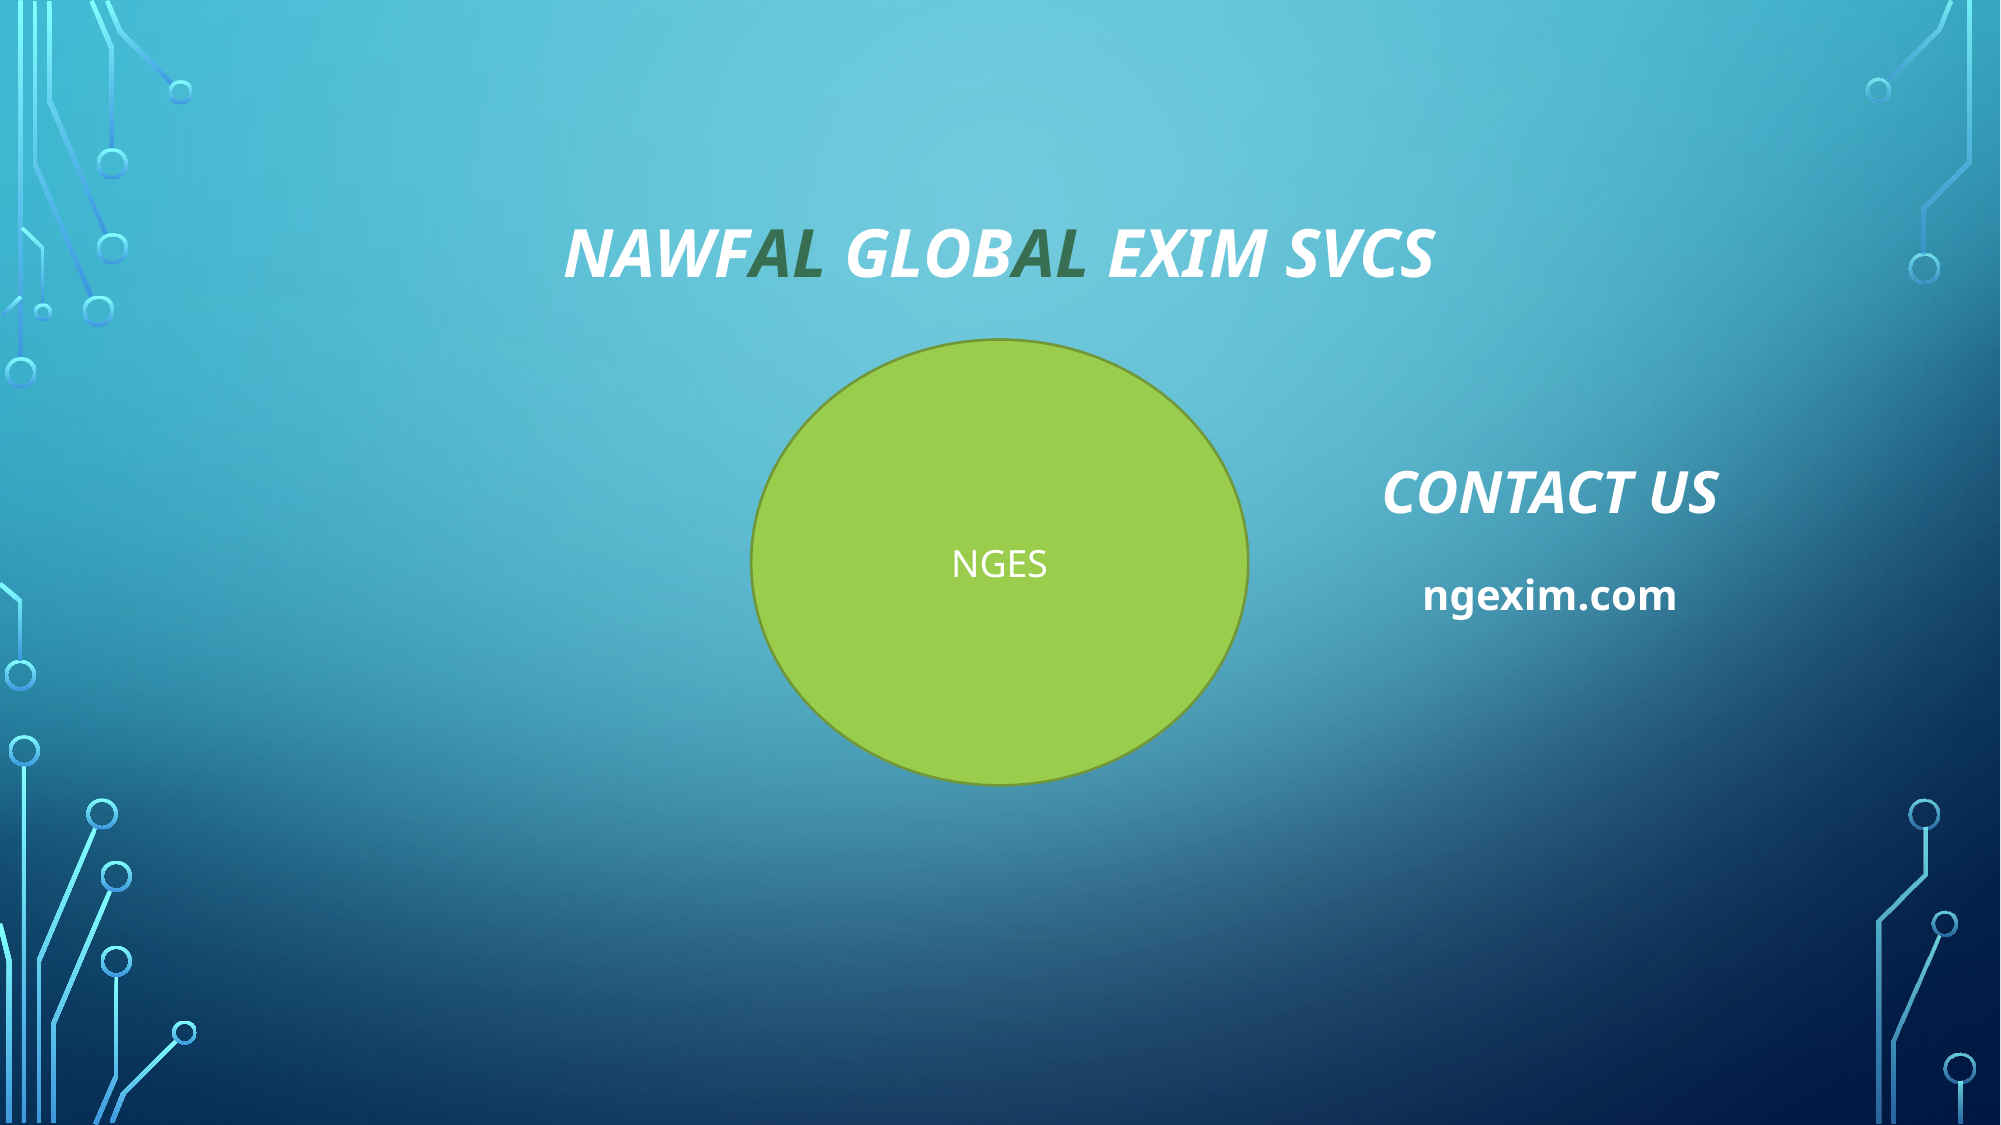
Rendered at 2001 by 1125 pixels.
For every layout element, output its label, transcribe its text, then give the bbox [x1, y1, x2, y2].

text_box NGES [749, 338, 1250, 787]
list Contact us [1288, 438, 1813, 551]
title NawfaL global exim svcs [187, 99, 1813, 413]
list ngexim.com [1288, 551, 1813, 950]
